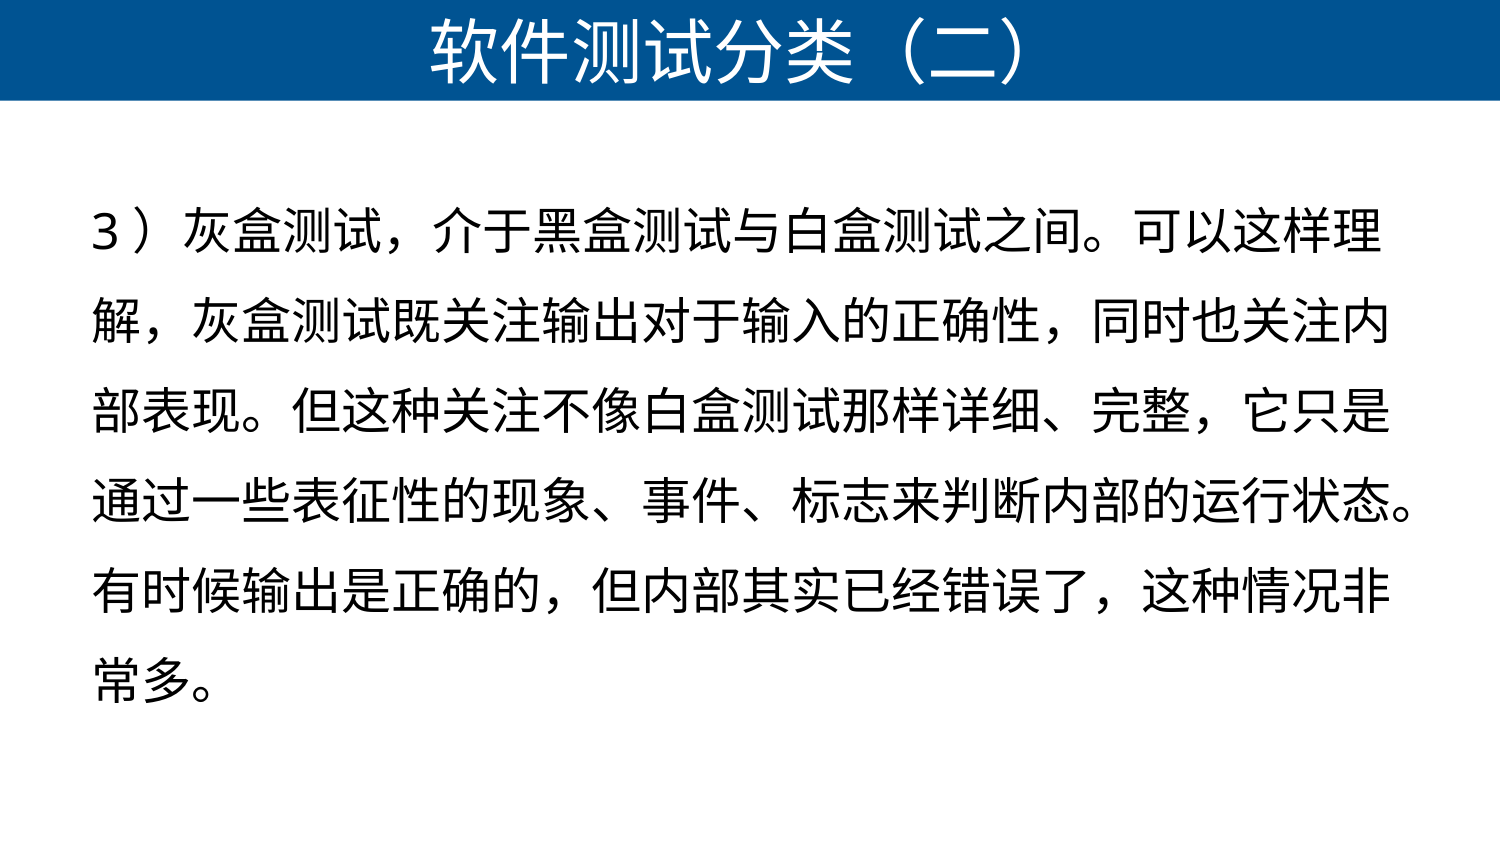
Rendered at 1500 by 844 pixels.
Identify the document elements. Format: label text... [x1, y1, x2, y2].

title 软件测试分类（二） [0, 0, 1500, 101]
list 3）灰盒测试，介于黑盒测试与白盒测试之间。可以这样理解，灰盒测试既关注输出对于输入的正确性，同时也关注内部表现。但这种关注不像白盒测试那样详细、完整，它只是通过一些表征性的现象、事件、标志来判断内部的运行状态。有时候输出是正确的，但内部其实已经错误了，这种情况非常多。 [76, 161, 1427, 789]
